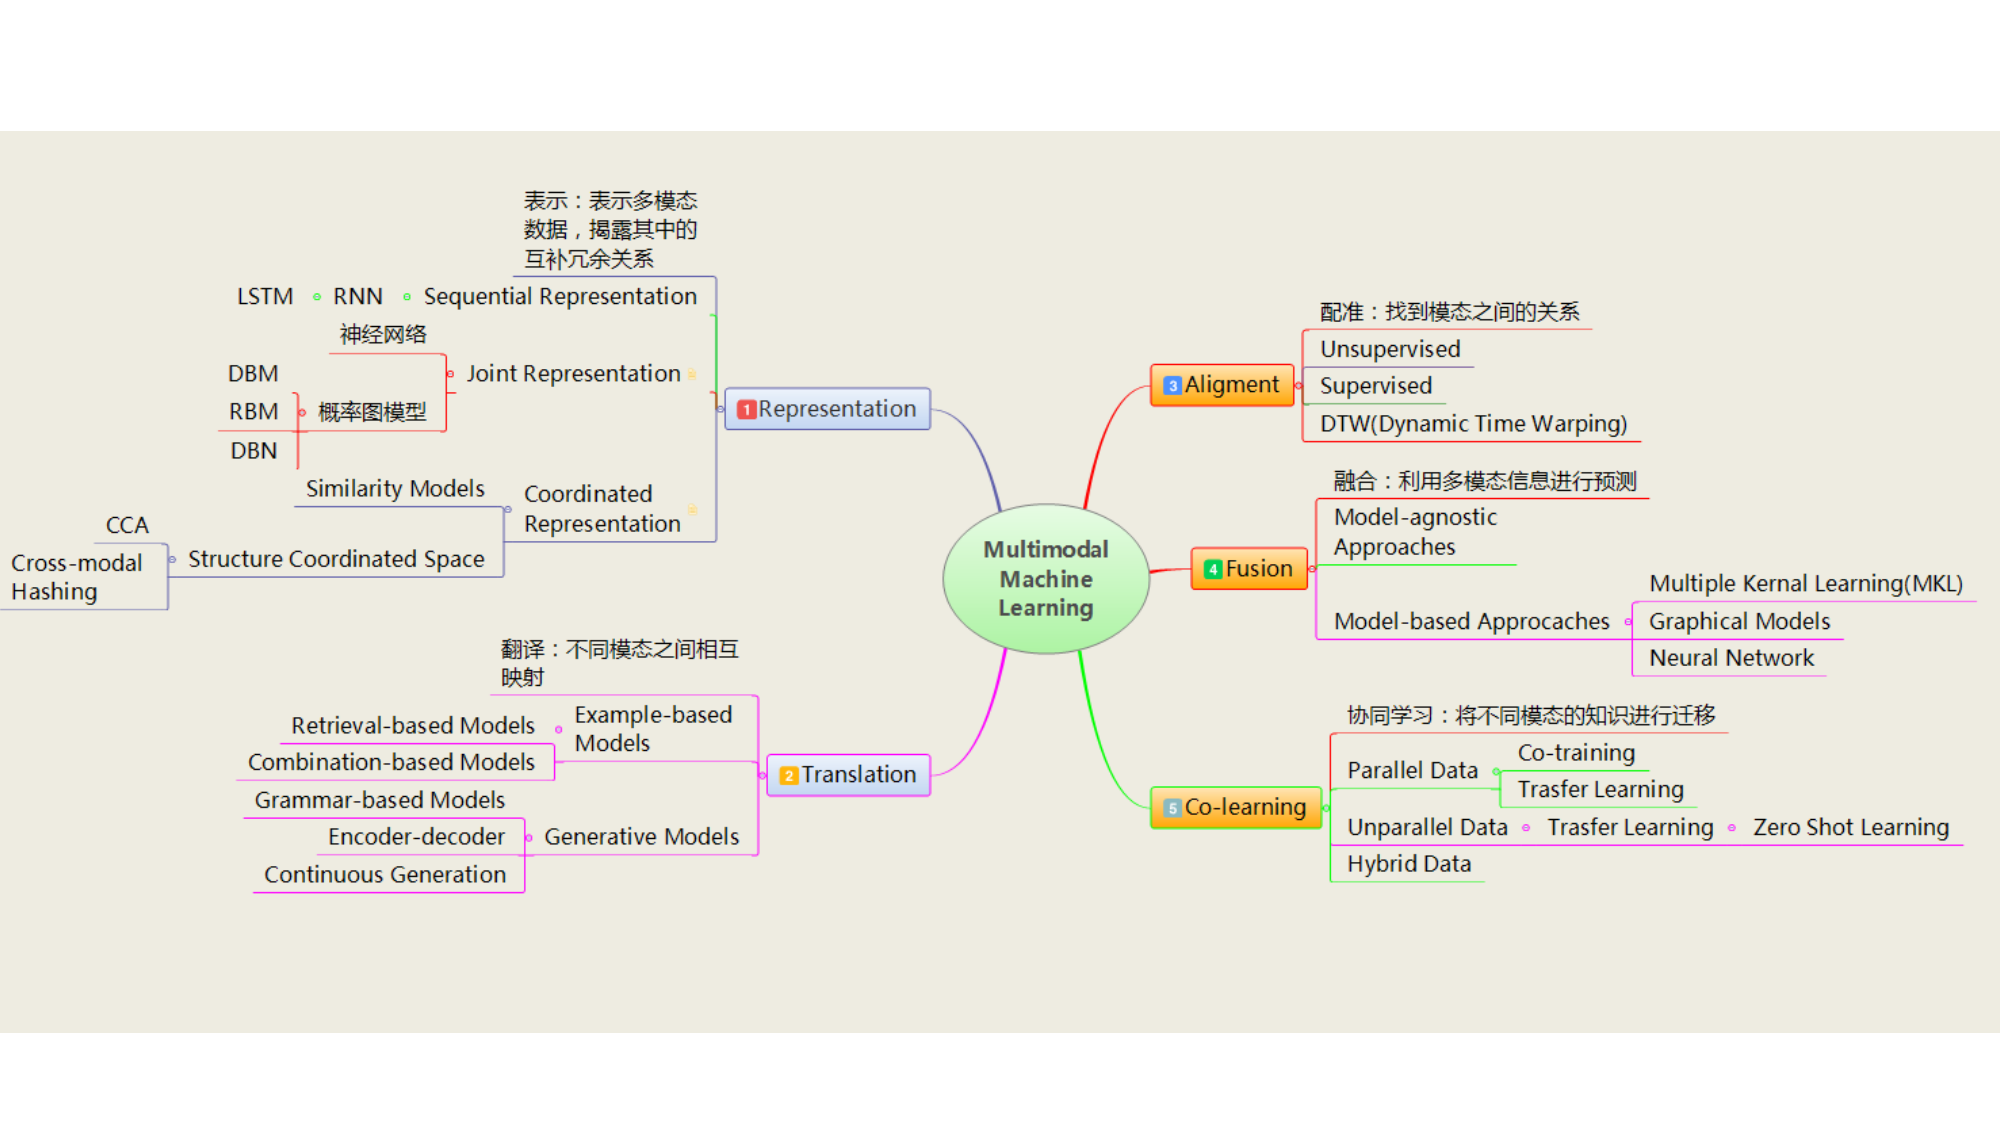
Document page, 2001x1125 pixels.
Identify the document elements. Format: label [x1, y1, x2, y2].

picture [0, 131, 2000, 1033]
